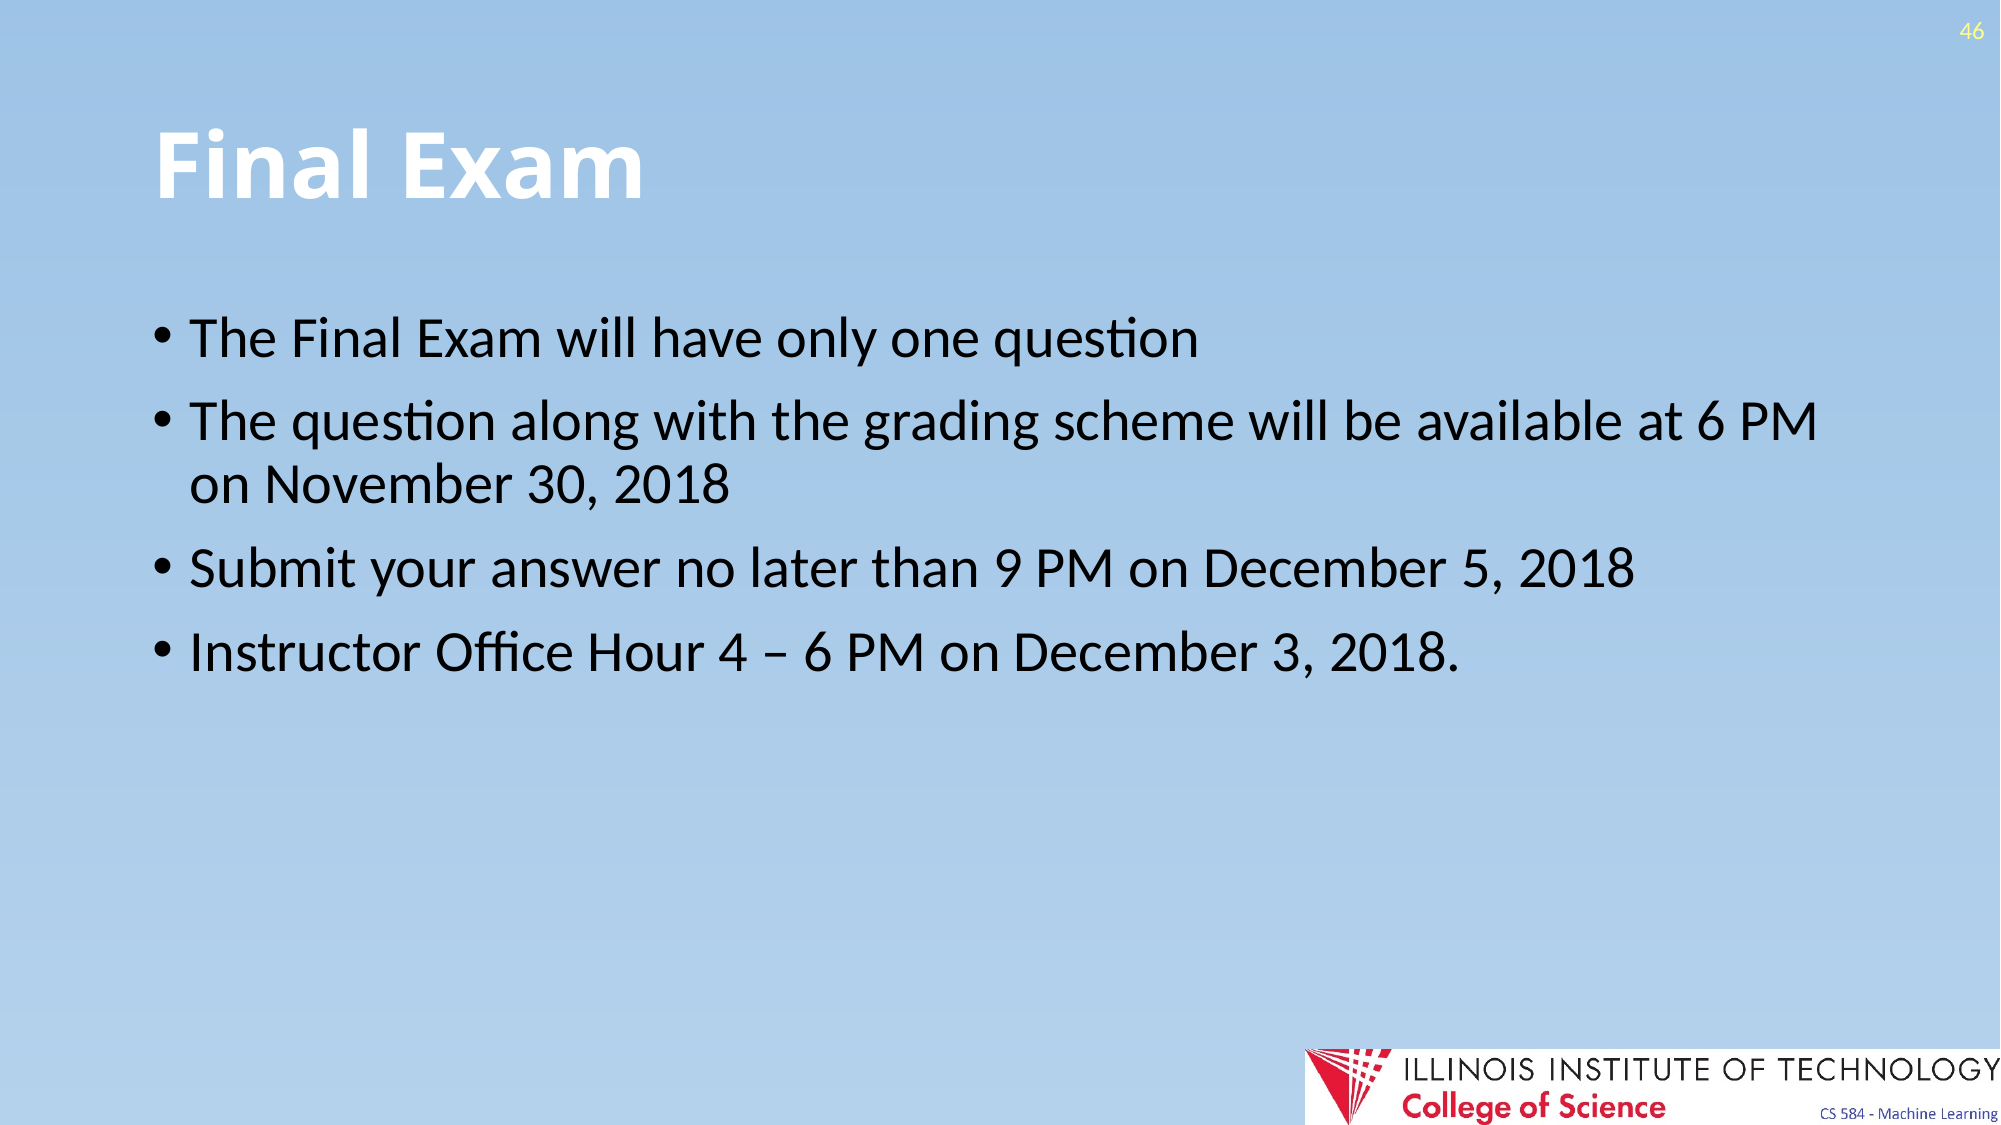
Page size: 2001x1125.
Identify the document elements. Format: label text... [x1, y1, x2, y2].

slide_number 46 [1550, 0, 2000, 60]
picture [1305, 1049, 2000, 1125]
list The Final Exam will have only one question The question along with the grading scheme will be available at 6 PM on November 30, 2018 Submit your answer no later than 9 PM on December 5, 2018 Instructor Office Hour 4 – 6 PM on December 3, 2018. [137, 299, 1863, 1014]
title Final Exam [137, 59, 1863, 278]
